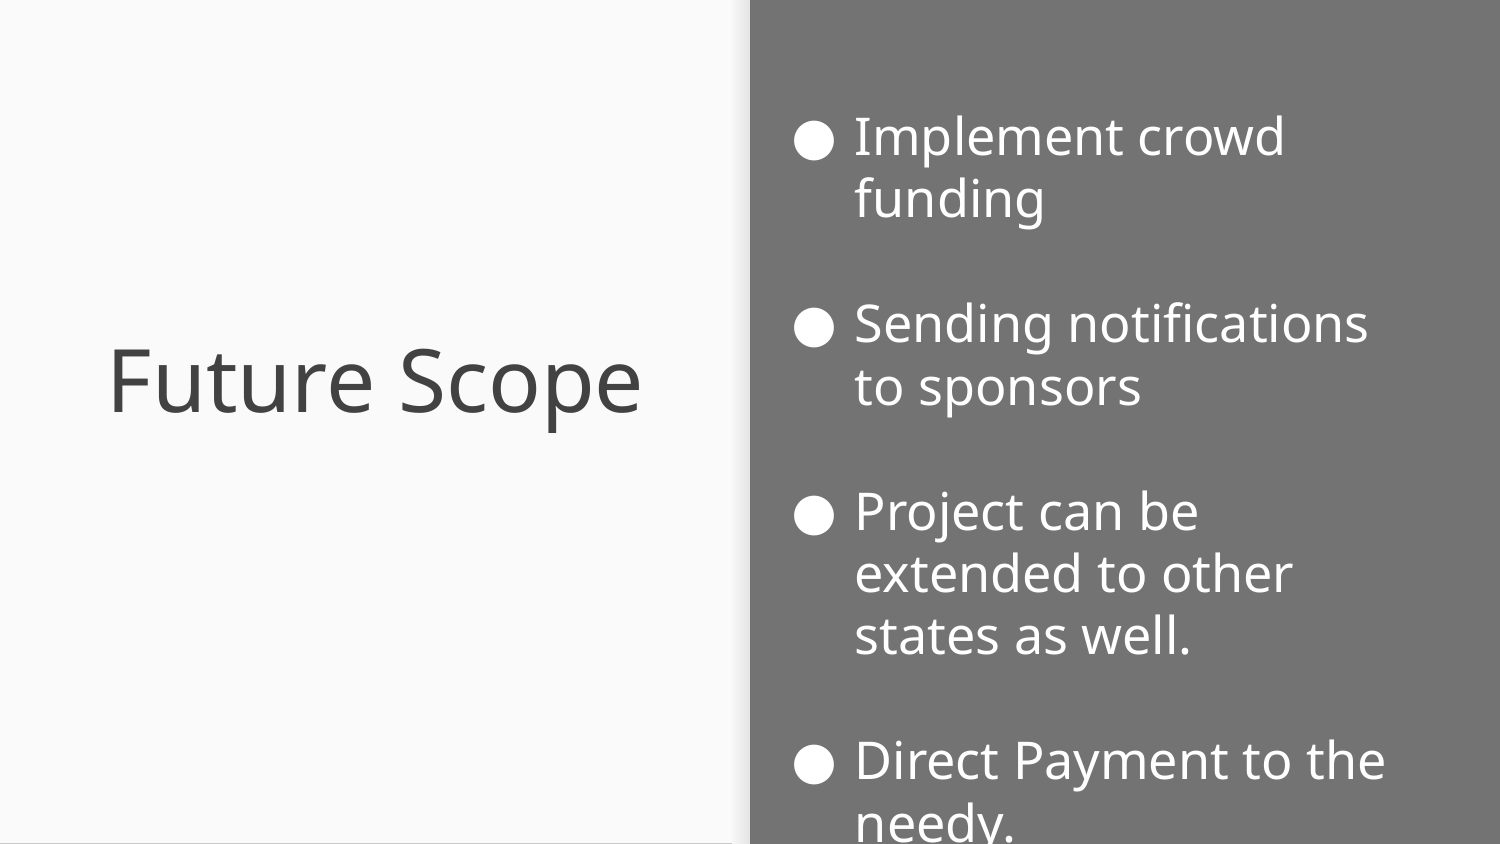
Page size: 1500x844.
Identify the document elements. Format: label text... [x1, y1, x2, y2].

text_box Implement crowd funding Sending notifications to sponsors Project can be extended to other states as well. Direct Payment to the needy. [764, 87, 1445, 844]
title Future Scope [43, 202, 708, 446]
